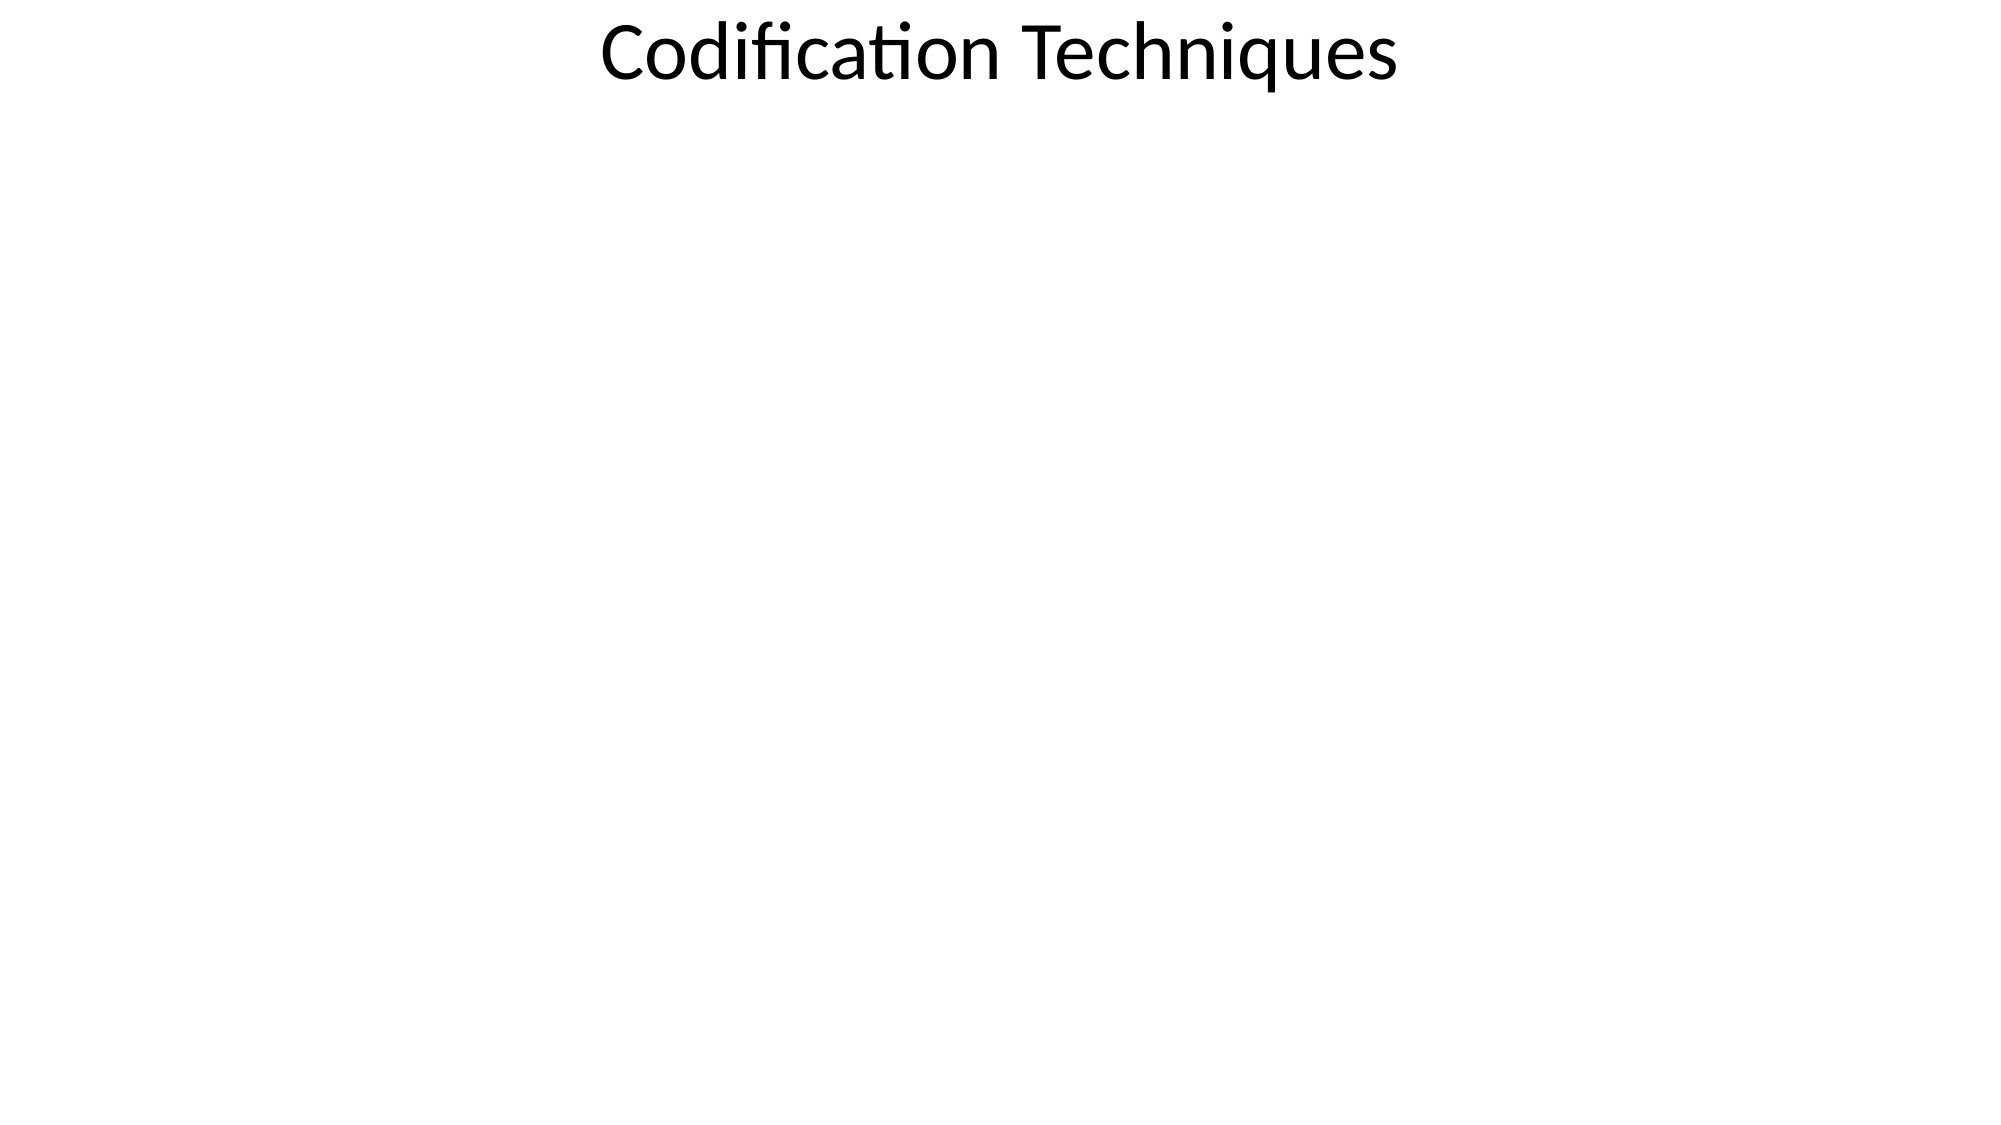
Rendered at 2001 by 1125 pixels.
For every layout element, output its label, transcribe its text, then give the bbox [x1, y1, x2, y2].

subtitle Codification Techniques [362, 0, 1638, 324]
